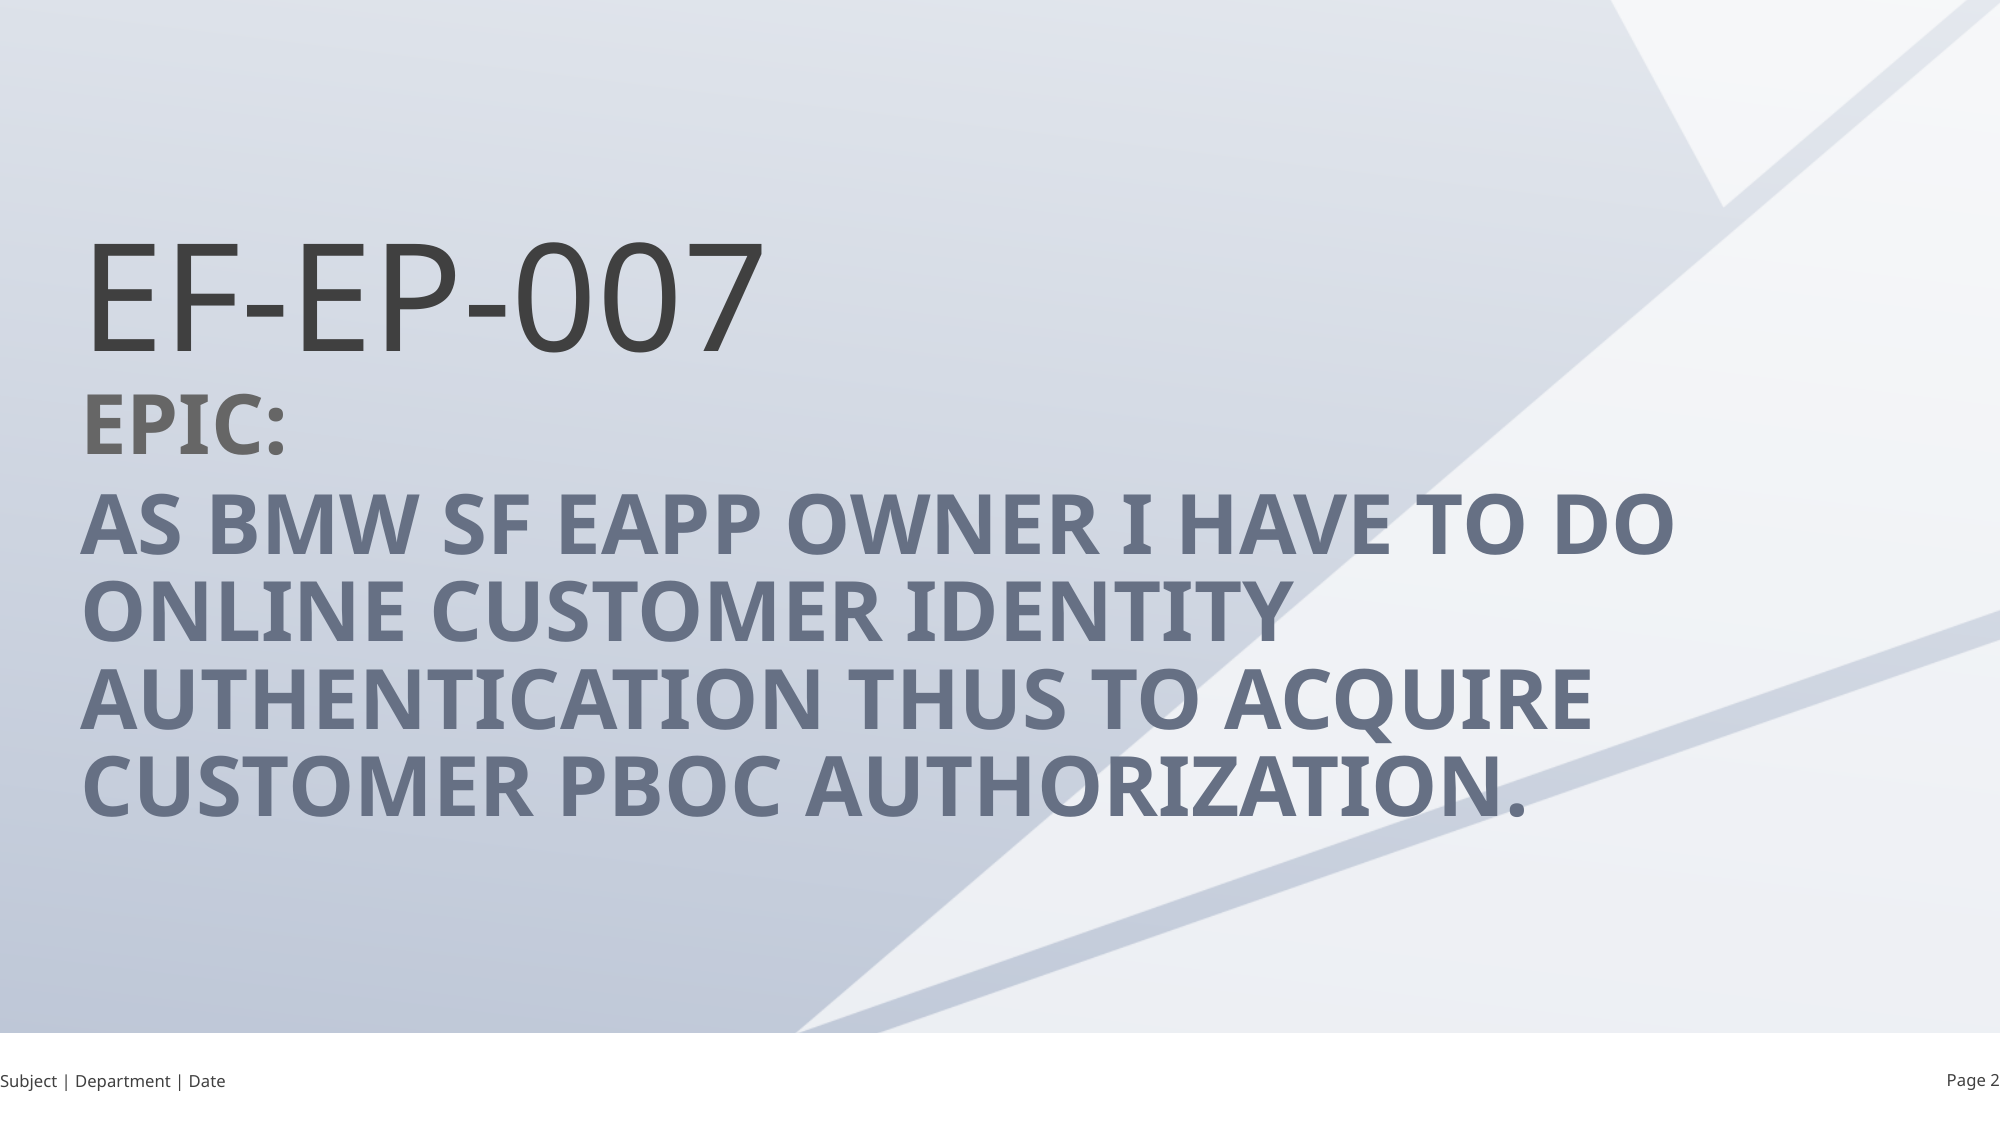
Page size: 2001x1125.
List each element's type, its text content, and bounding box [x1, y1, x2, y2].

list EF-EP-007 [80, 231, 804, 383]
footer Subject | Department | Date [0, 1053, 1617, 1109]
list EPIC: As BMW SF eAPP Owner I have to do online customer identity authentication thus to acquire customer pboc authorization. [80, 383, 1922, 750]
slide_number Page 2 [1814, 1053, 2000, 1109]
